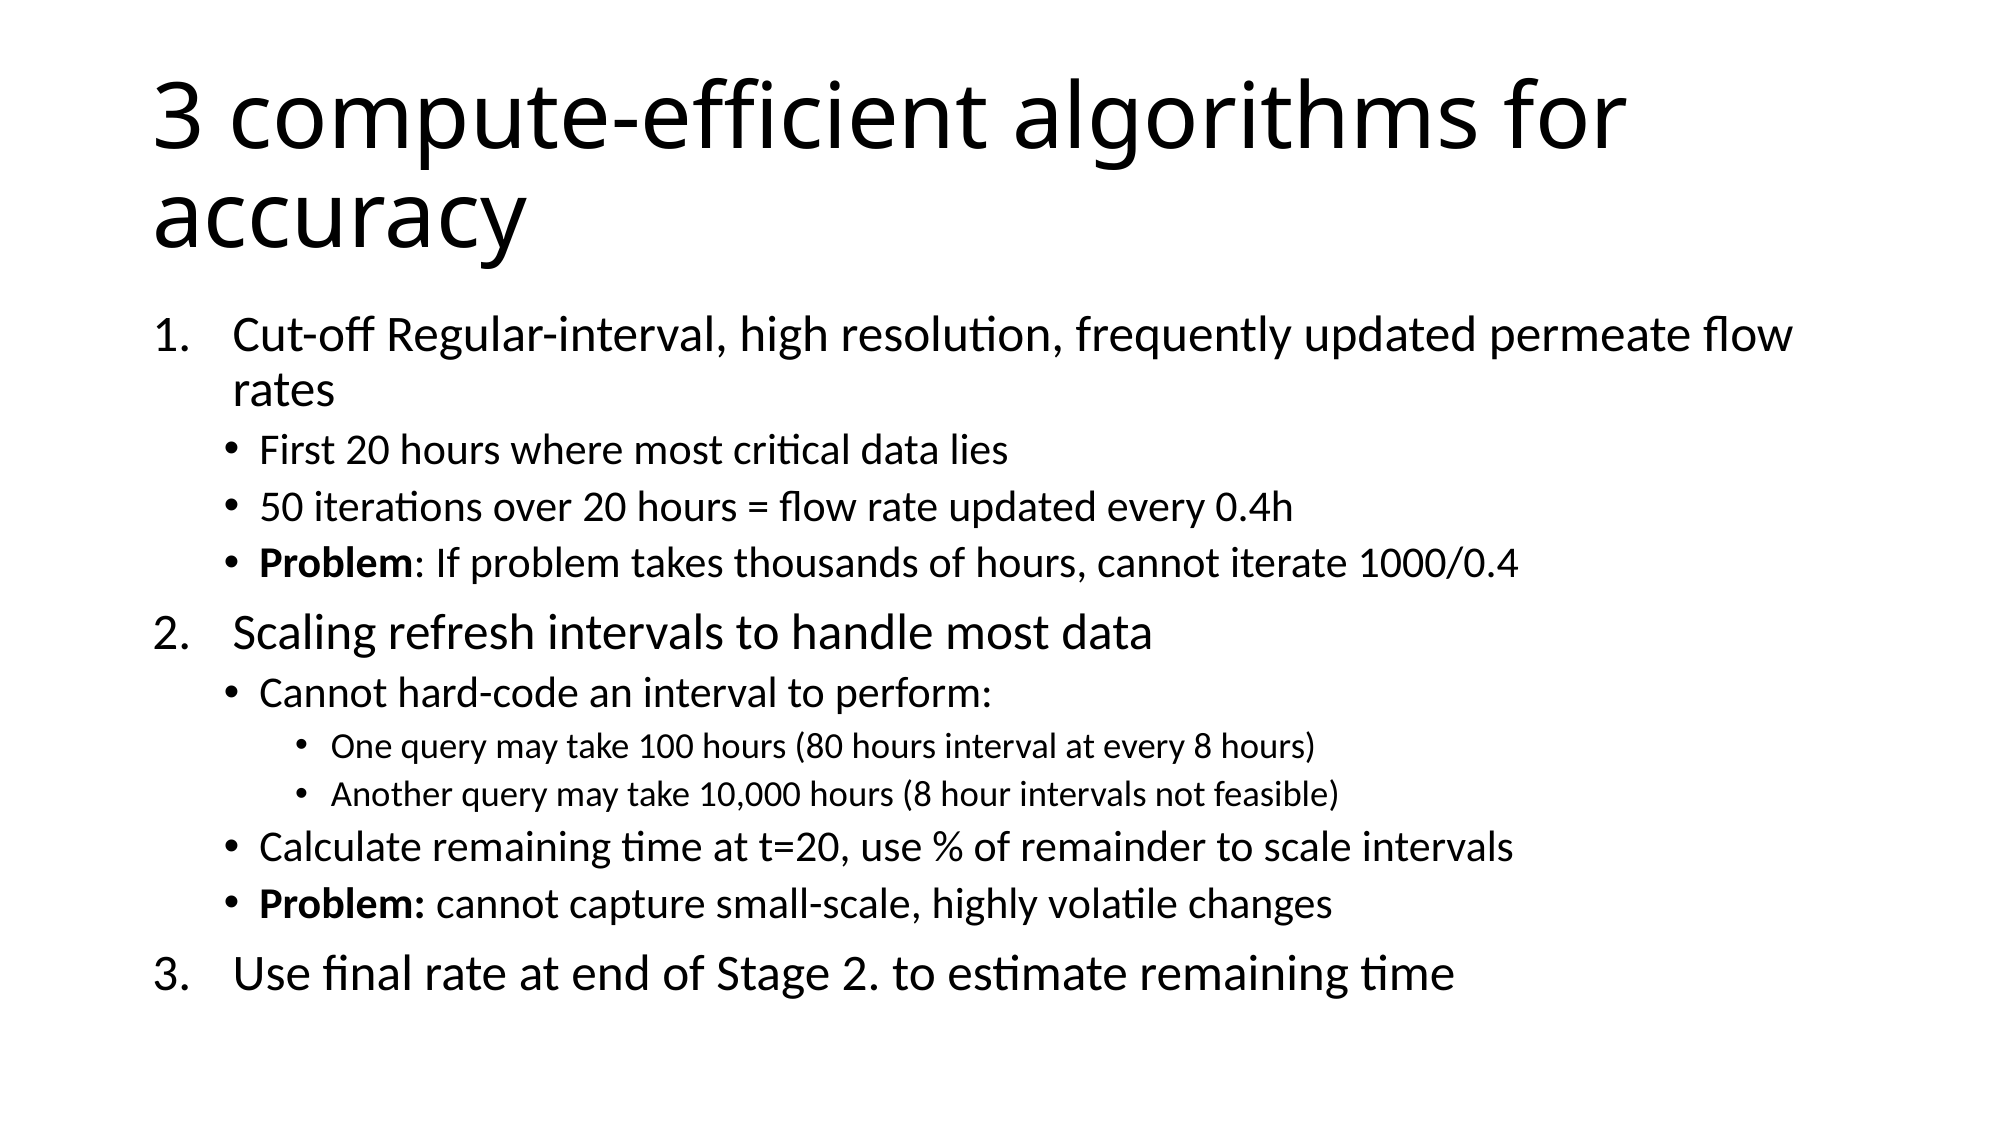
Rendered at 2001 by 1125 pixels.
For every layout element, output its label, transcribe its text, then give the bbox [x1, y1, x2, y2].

title 3 compute-efficient algorithms for accuracy [137, 59, 1863, 278]
list Cut-off Regular-interval, high resolution, frequently updated permeate flow rates First 20 hours where most critical data lies 50 iterations over 20 hours = flow rate updated every 0.4h Problem: If problem takes thousands of hours, cannot iterate 1000/0.4 Scaling refresh intervals to handle most data Cannot hard-code an interval to perform: One query may take 100 hours (80 hours interval at every 8 hours) Another query may take 10,000 hours (8 hour intervals not feasible) Calculate remaining time at t=20, use % of remainder to scale intervals Problem: cannot capture small-scale, highly volatile changes Use final rate at end of Stage 2. to estimate remaining time [137, 299, 1863, 1014]
